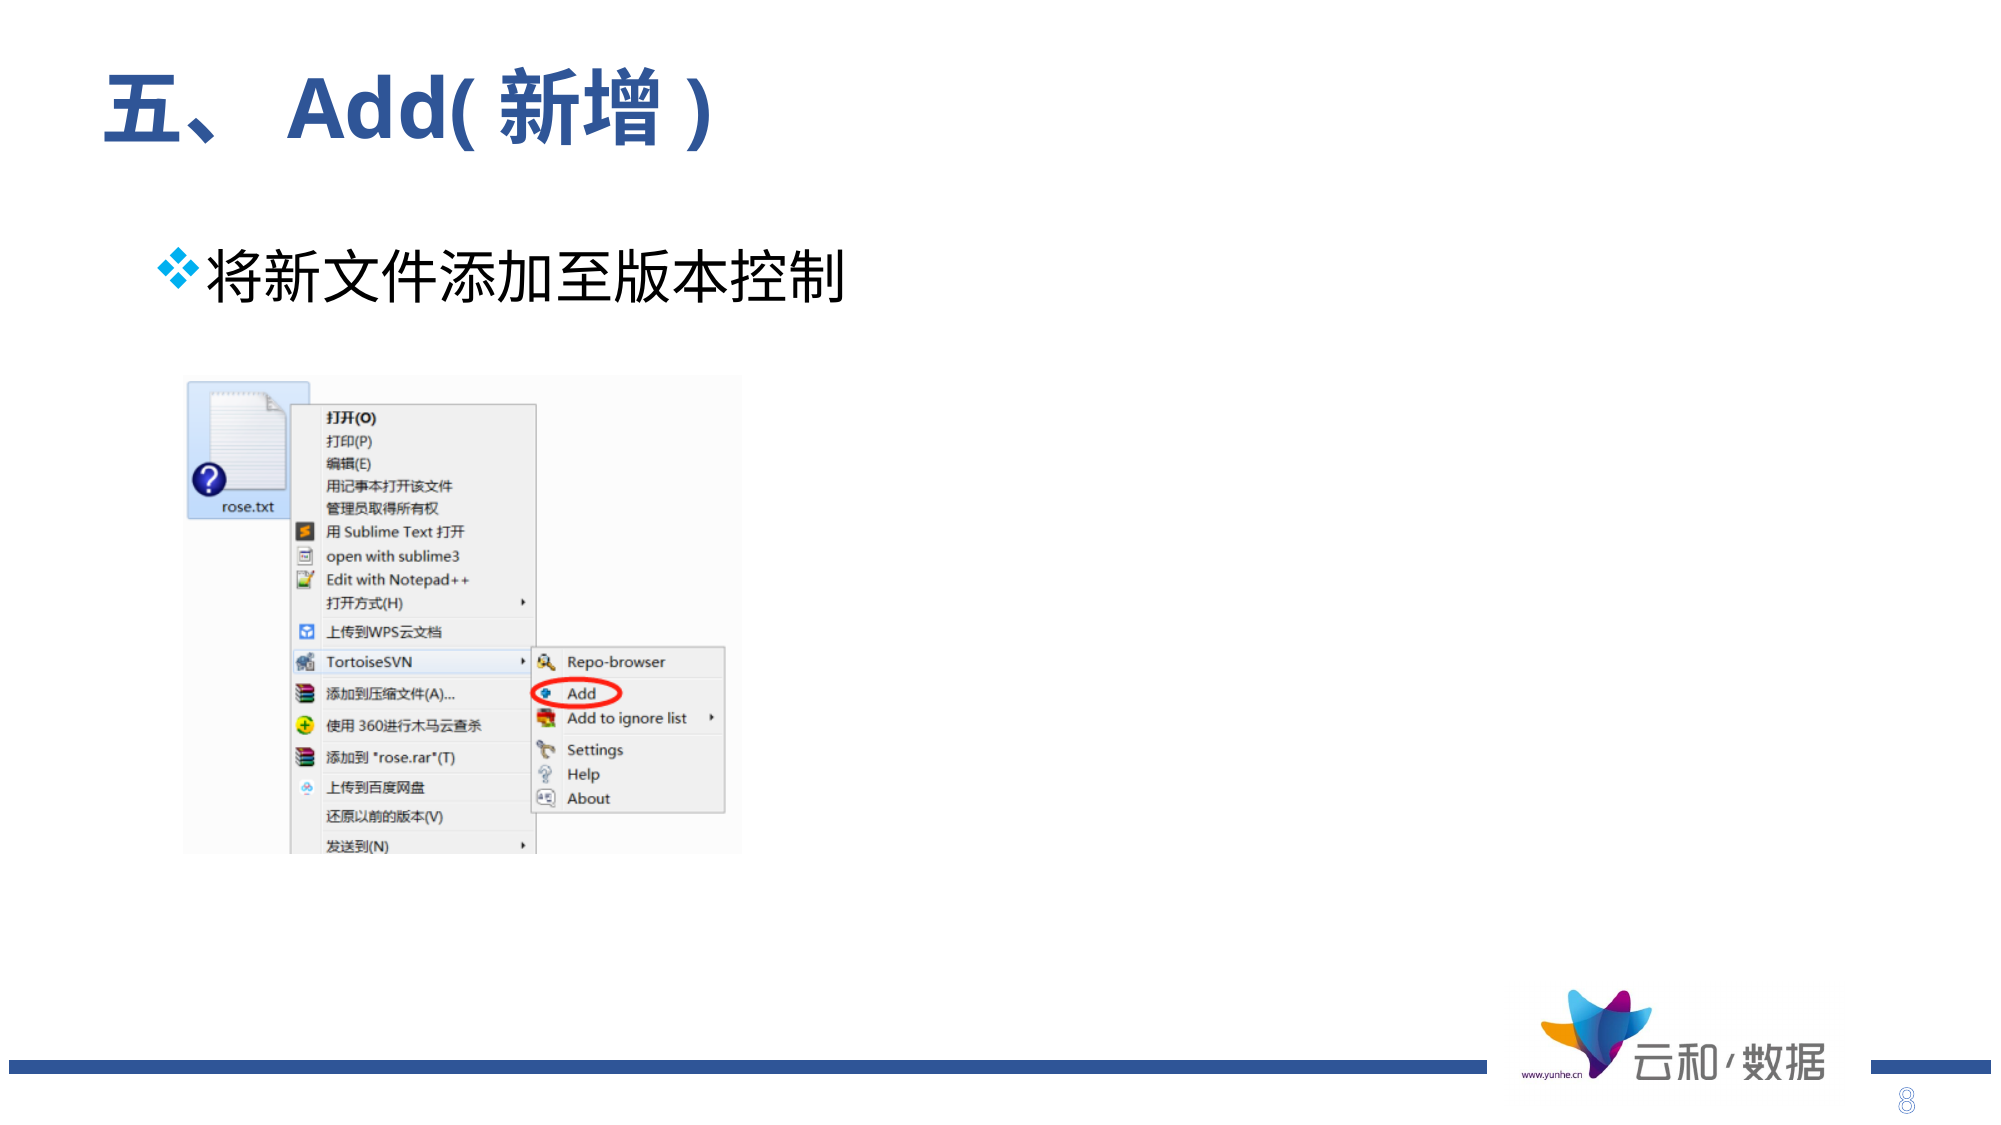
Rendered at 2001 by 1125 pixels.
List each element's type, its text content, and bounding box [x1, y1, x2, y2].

list 将新文件添加至版本控制 [137, 240, 1863, 955]
picture [182, 375, 742, 854]
title 五、Add(新增) [85, 2, 1811, 221]
picture [1504, 981, 1845, 1106]
